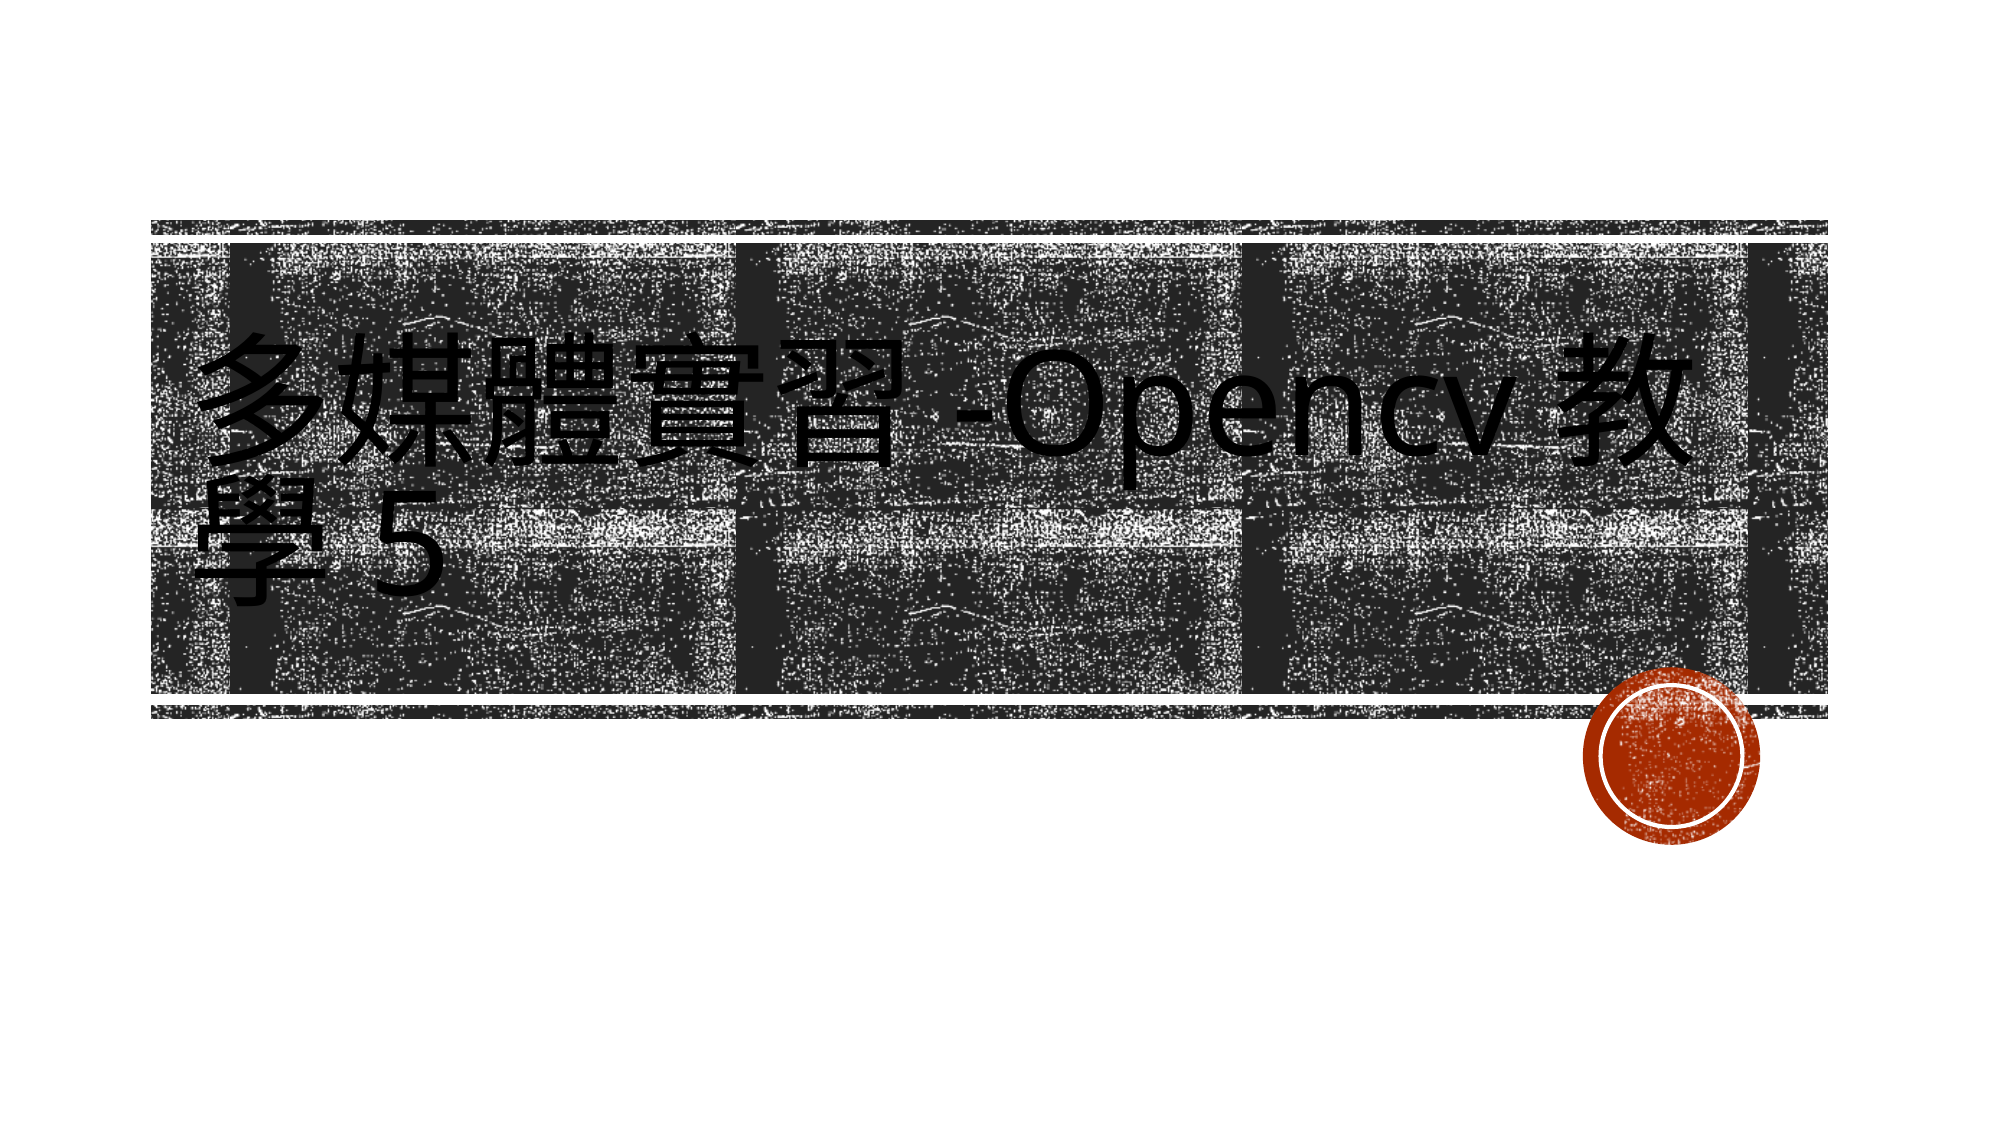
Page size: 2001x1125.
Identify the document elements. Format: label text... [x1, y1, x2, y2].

title 多媒體實習-Opencv教學5 [172, 234, 1808, 733]
